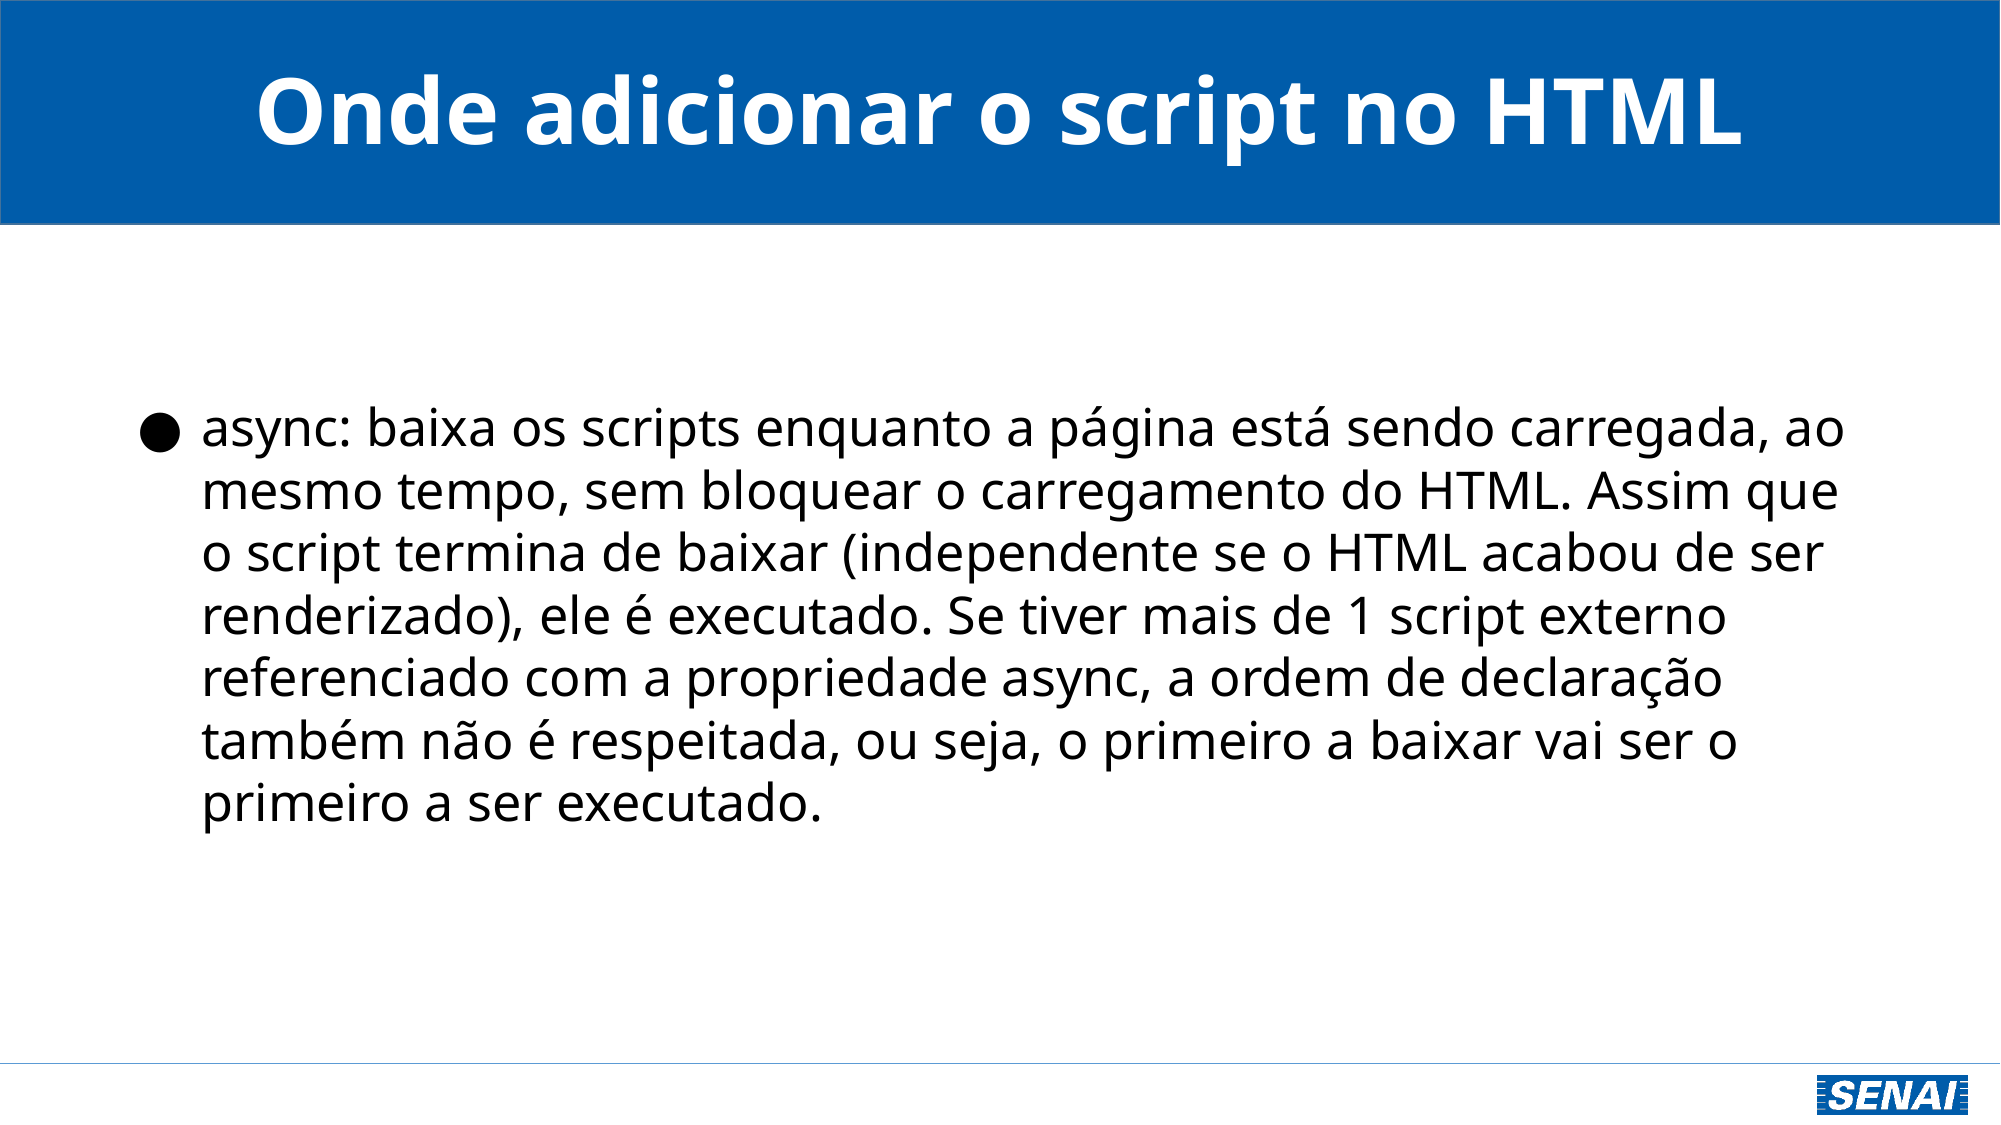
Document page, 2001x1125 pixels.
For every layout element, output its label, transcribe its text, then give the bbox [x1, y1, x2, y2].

title async: baixa os scripts enquanto a página está sendo carregada, ao mesmo tempo, sem bloquear o carregamento do HTML. Assim que o script termina de baixar (independente se o HTML acabou de ser renderizado), ele é executado. Se tiver mais de 1 script externo referenciado com a propriedade async, a ordem de declaração também não é respeitada, ou seja, o primeiro a baixar vai ser o primeiro a ser executado. [106, 224, 1894, 1045]
title Onde adicionar o script no HTML [0, 6, 2000, 224]
picture [1817, 1075, 1968, 1115]
text_box [0, 0, 2000, 6]
